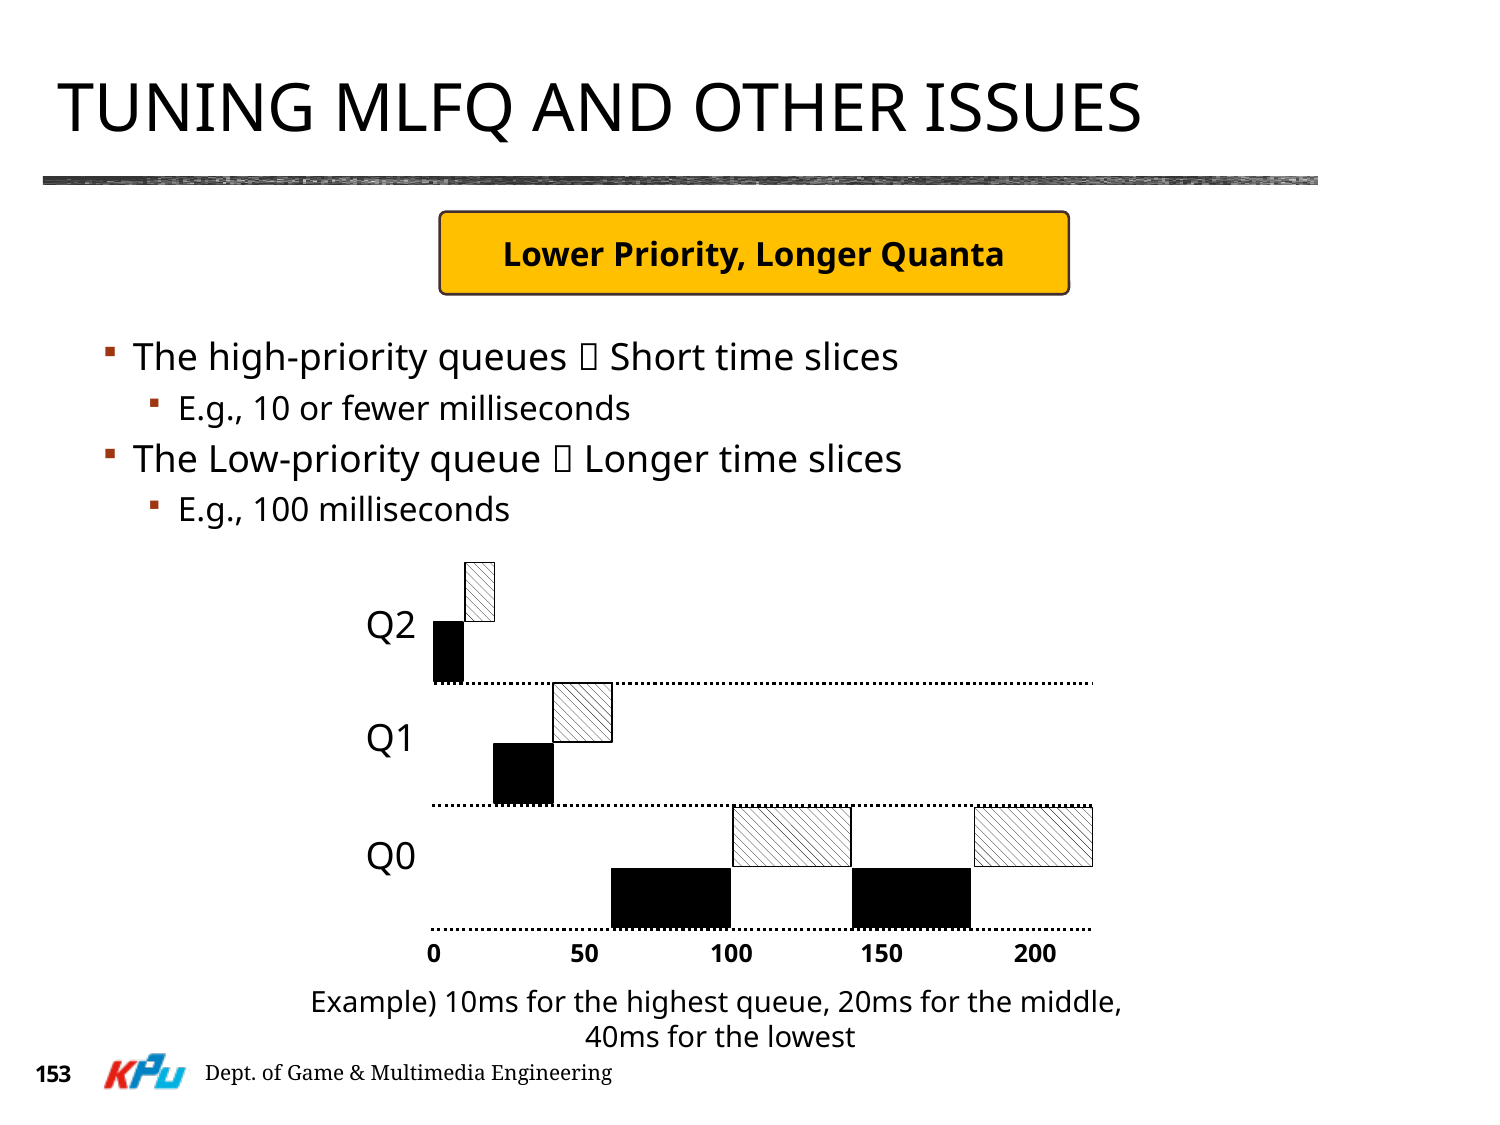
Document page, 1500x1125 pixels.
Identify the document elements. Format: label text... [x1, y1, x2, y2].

footer Dept. of Game & Multimedia Engineering [190, 1061, 879, 1103]
title Tuning MLFQ And Other Issues [42, 39, 1458, 182]
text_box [328, 564, 1093, 976]
text_box Lower Priority, Longer Quanta [438, 210, 1071, 296]
picture [92, 1030, 191, 1120]
text_box Example) 10ms for the highest queue, 20ms for the middle, 40ms for the lowest [182, 975, 1258, 1061]
slide_number 153 [13, 1044, 93, 1105]
list The high-priority queues  Short time slices E.g., 10 or fewer milliseconds The Low-priority queue  Longer time slices E.g., 100 milliseconds [42, 207, 1458, 1013]
